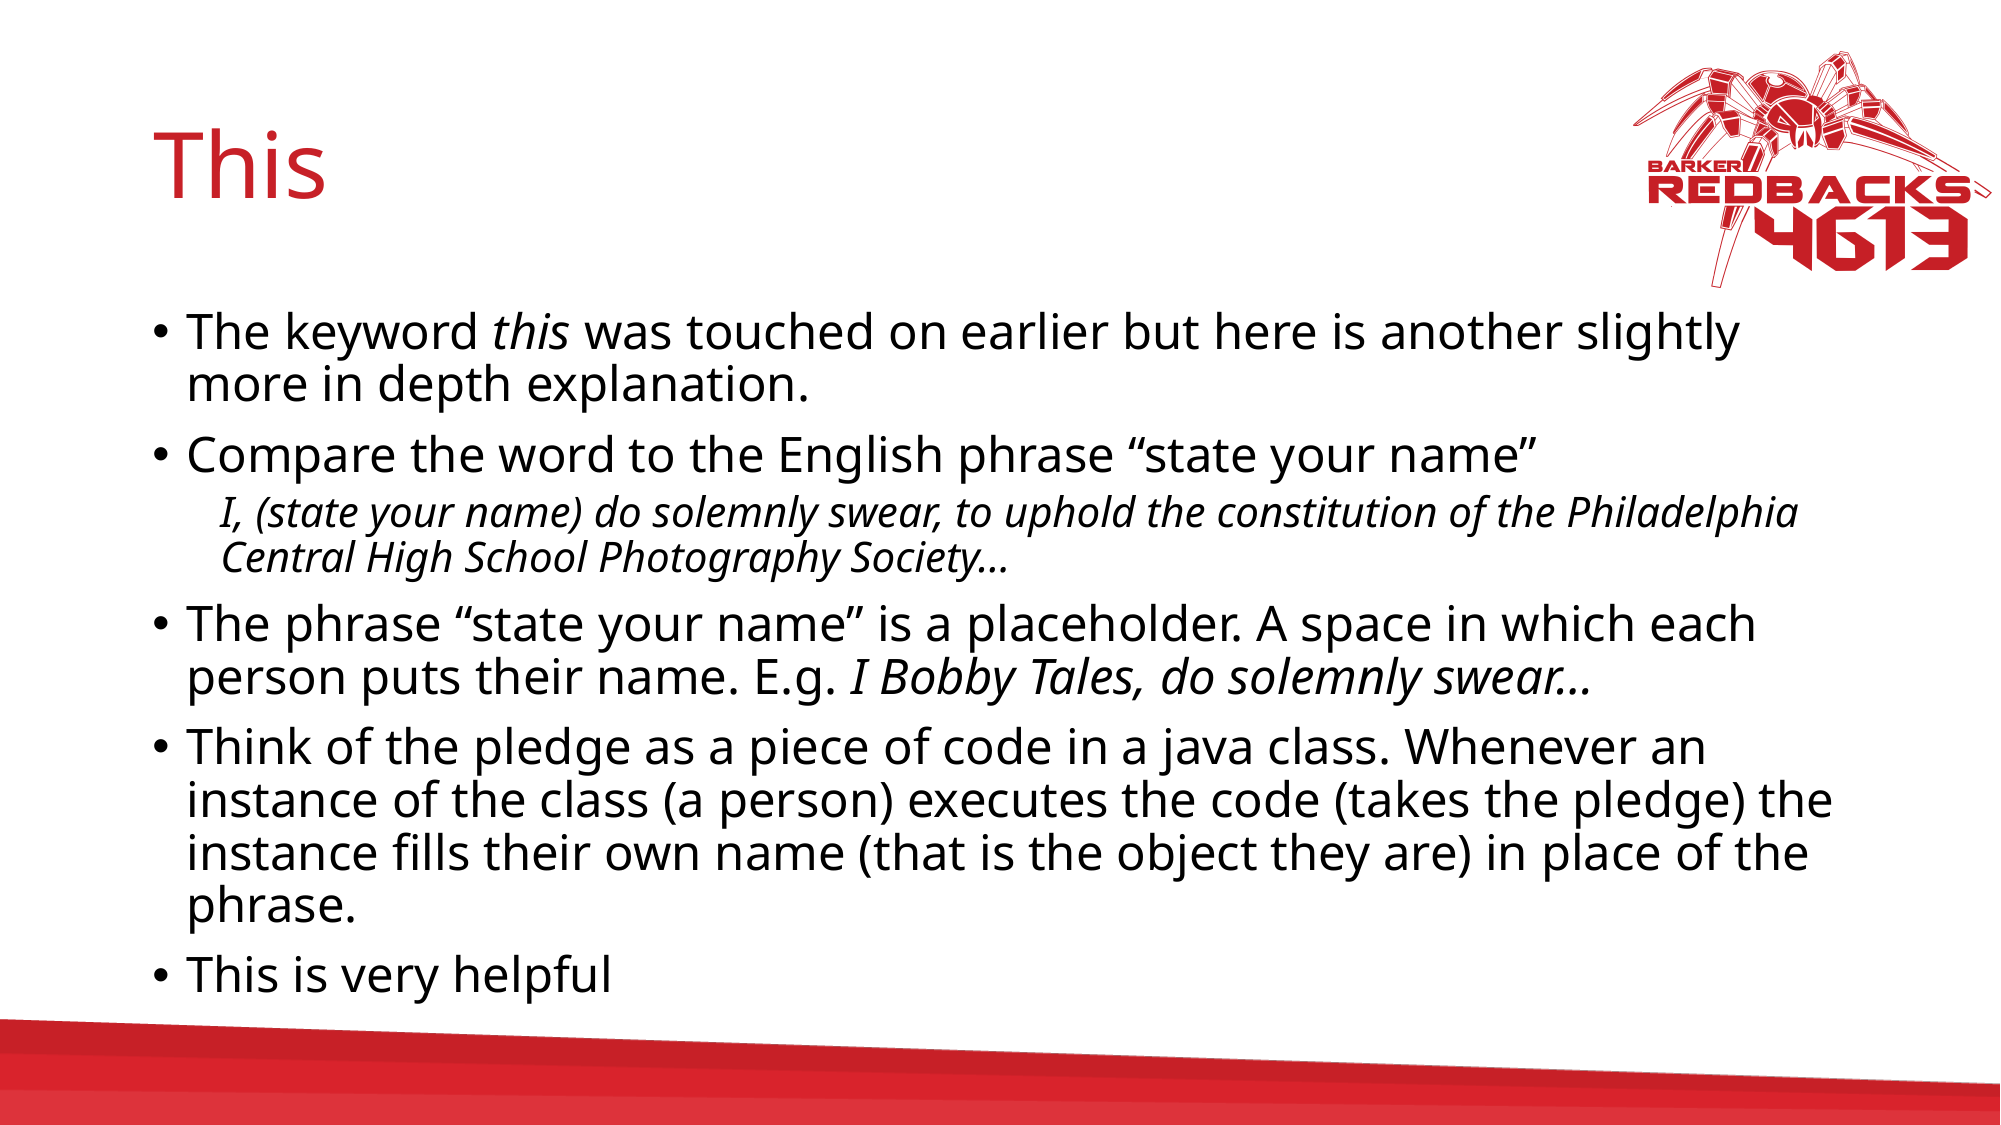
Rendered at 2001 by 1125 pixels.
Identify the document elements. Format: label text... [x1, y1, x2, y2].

picture [0, 1019, 2000, 1125]
picture [1633, 51, 1992, 288]
title This [138, 59, 1620, 278]
list The keyword this was touched on earlier but here is another slightly more in depth explanation. Compare the word to the English phrase “state your name” I, (state your name) do solemnly swear, to uphold the constitution of the Philadelphia Central High School Photography Society… The phrase “state your name” is a placeholder. A space in which each person puts their name. E.g. I Bobby Tales, do solemnly swear… Think of the pledge as a piece of code in a java class. Whenever an instance of the class (a person) executes the code (takes the pledge) the instance fills their own name (that is the object they are) in place of the phrase. This is very helpful [137, 299, 1863, 1014]
